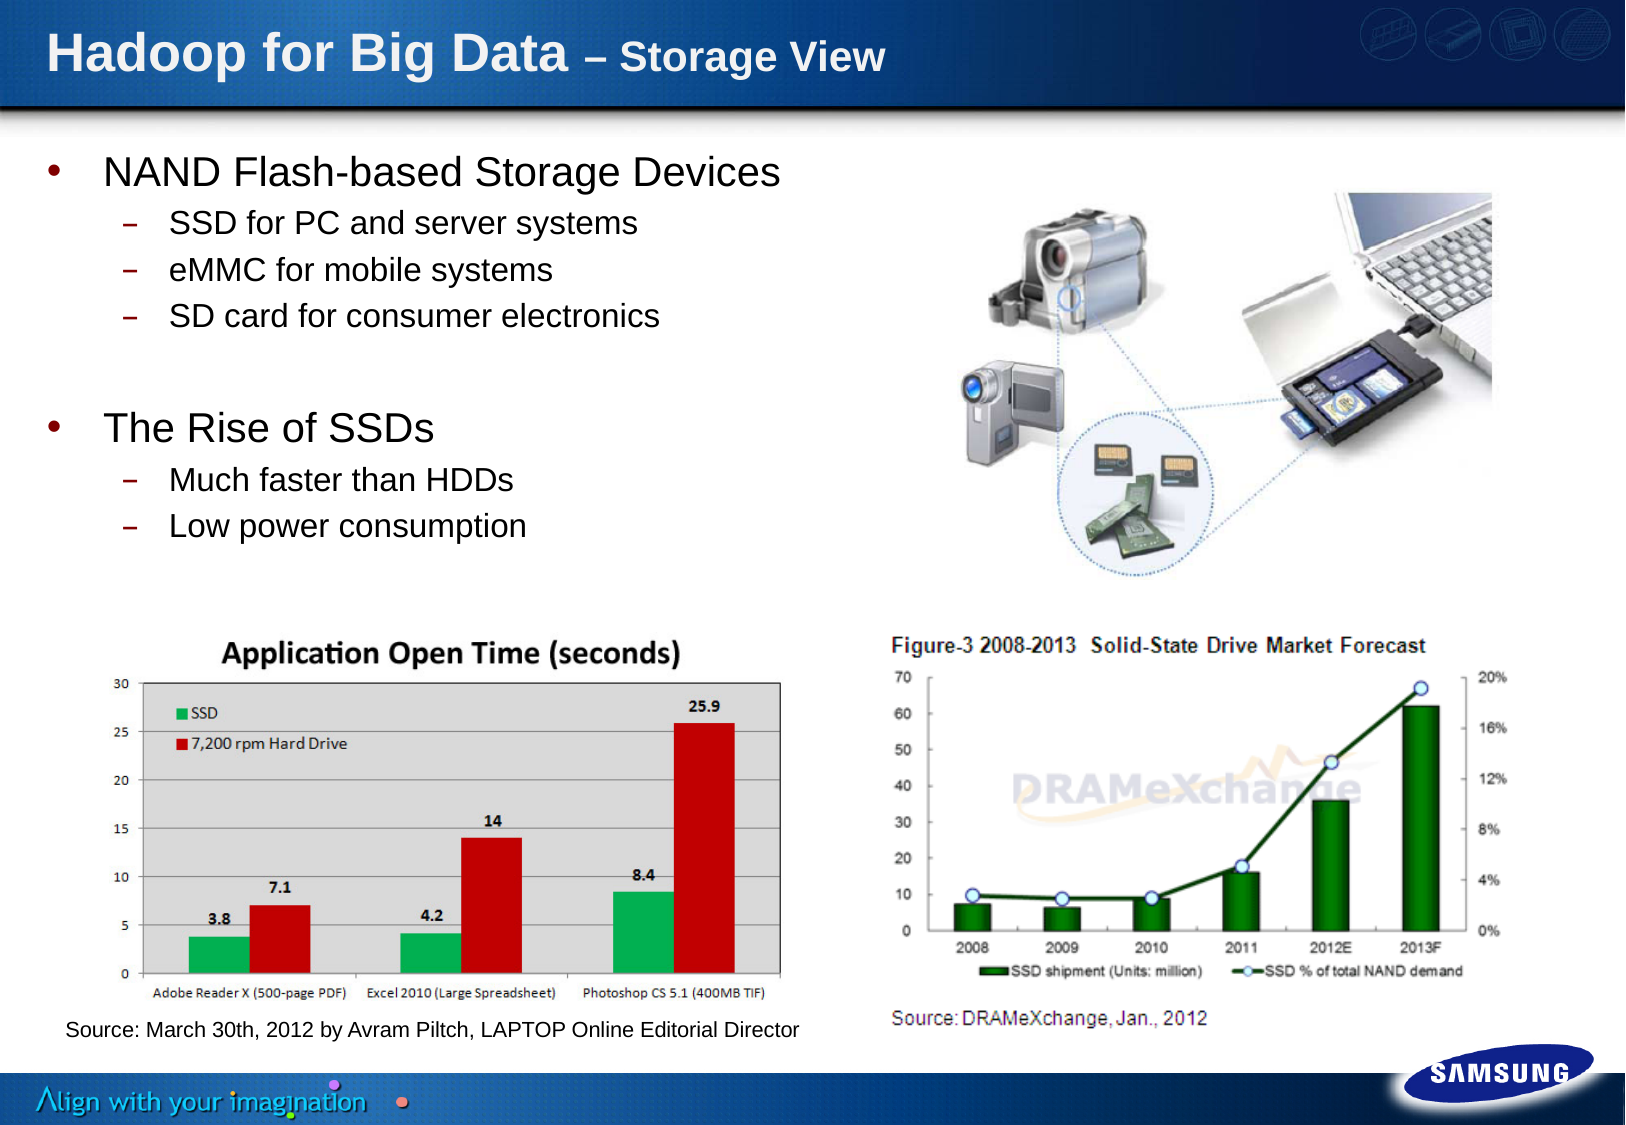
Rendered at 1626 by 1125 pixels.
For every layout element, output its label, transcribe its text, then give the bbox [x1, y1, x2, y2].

picture [109, 632, 791, 1002]
picture [905, 175, 1505, 580]
list NAND Flash-based Storage Devices SSD for PC and server systems eMMC for mobile systems SD card for consumer electronics The Rise of SSDs Much faster than HDDs Low power consumption [31, 137, 1594, 1035]
picture [0, 0, 1625, 137]
picture [0, 620, 1625, 1125]
text_box Source: March 30th, 2012 by Avram Piltch, LAPTOP Online Editorial Director [50, 1007, 864, 1049]
title Hadoop for Big Data – Storage View [31, 9, 1594, 91]
